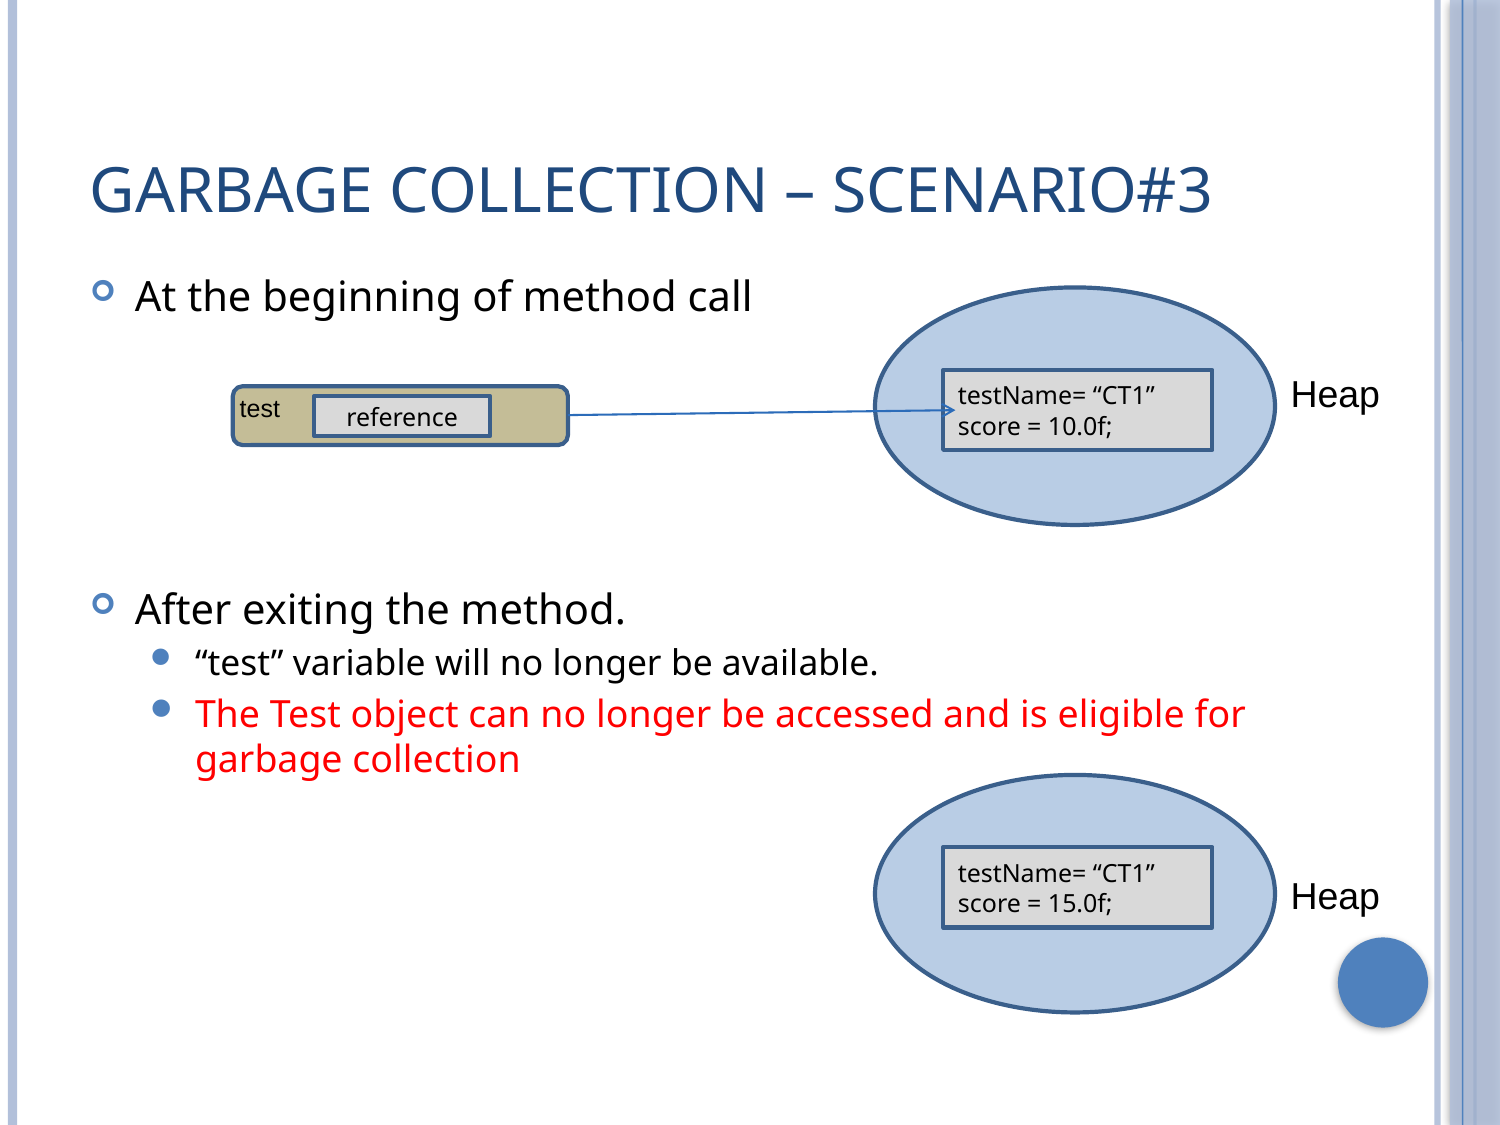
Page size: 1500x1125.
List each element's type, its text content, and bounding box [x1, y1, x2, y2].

title Garbage Collection – scenario#3 [75, 45, 1300, 233]
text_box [874, 774, 1397, 1013]
list At the beginning of method call After exiting the method. “test” variable will no longer be available. The Test object can no longer be accessed and is eligible for garbage collection [75, 262, 1300, 1062]
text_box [224, 286, 1397, 526]
